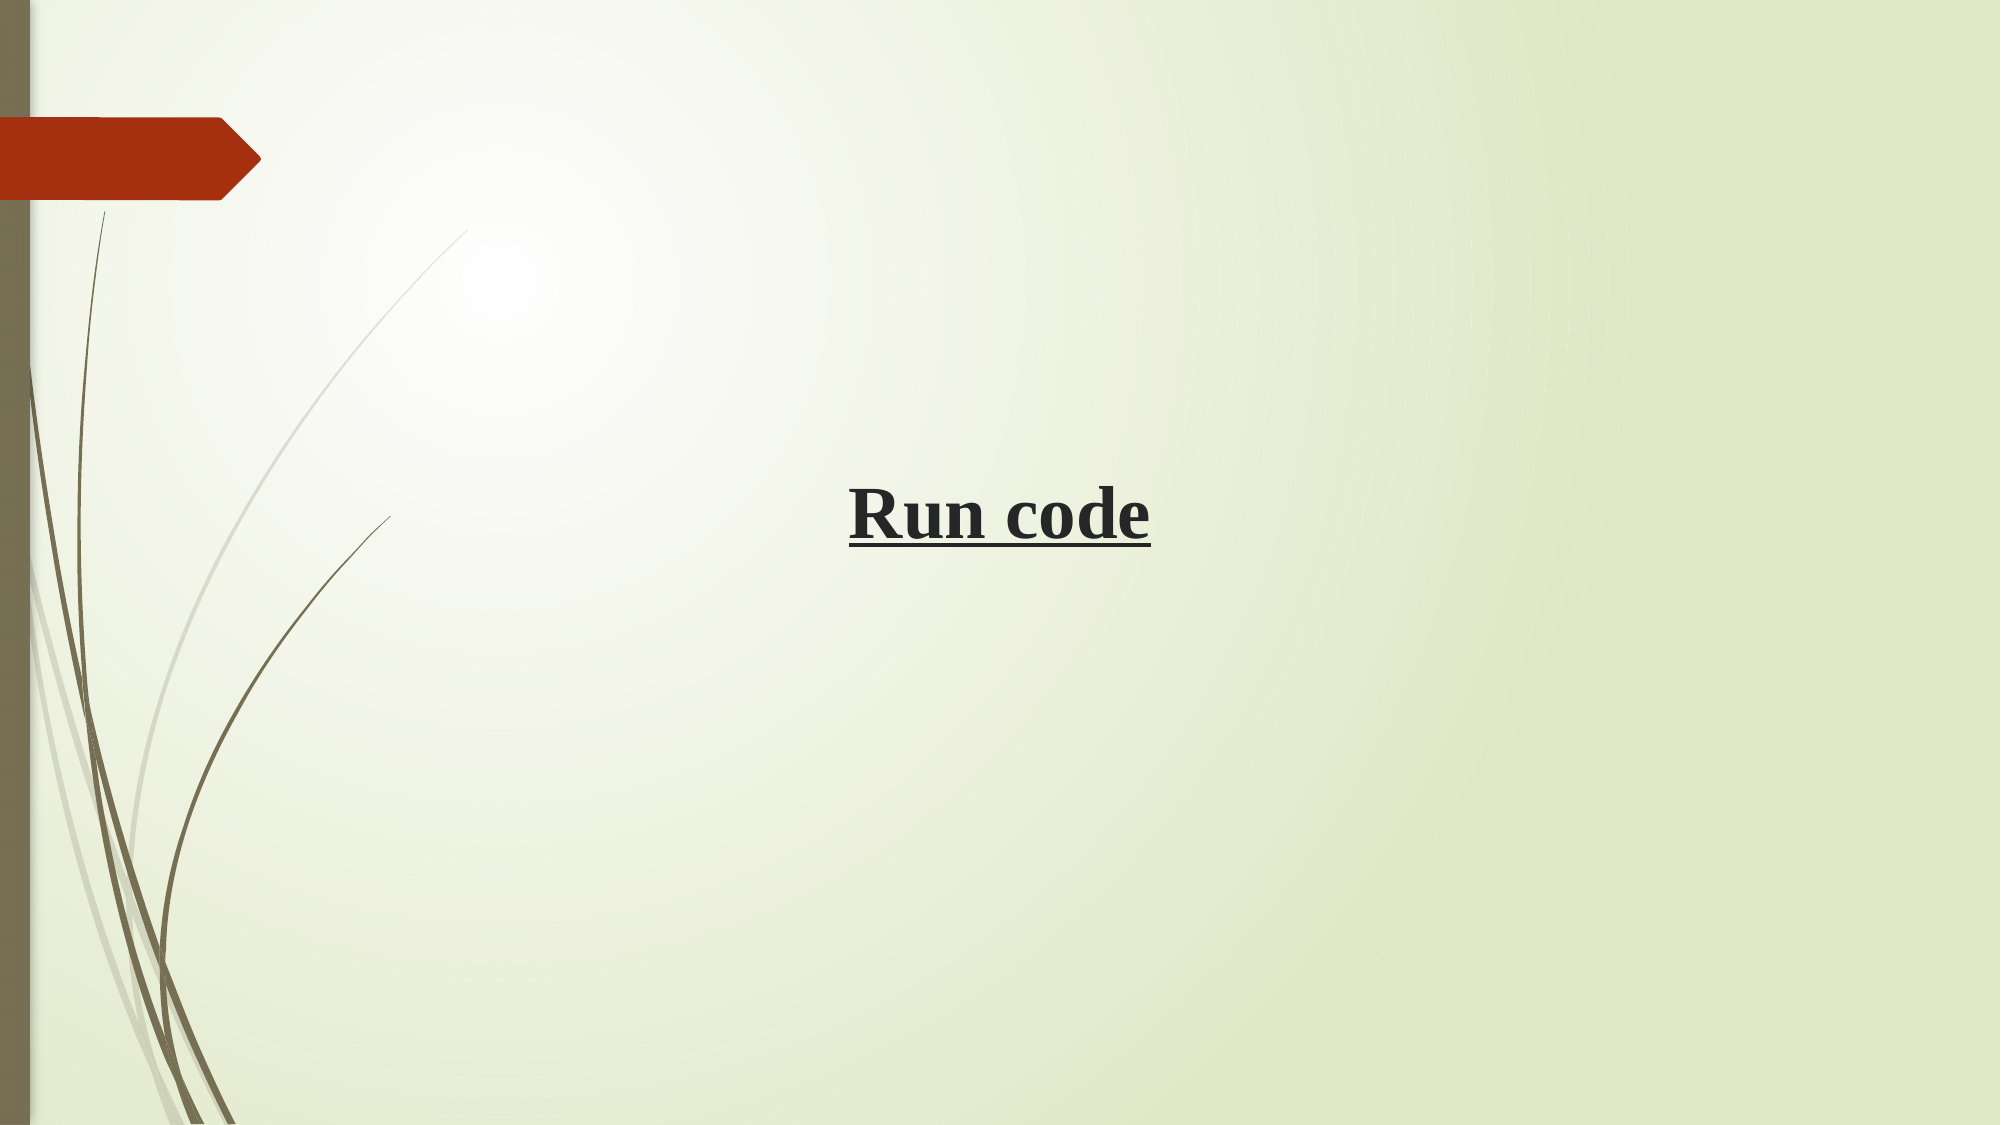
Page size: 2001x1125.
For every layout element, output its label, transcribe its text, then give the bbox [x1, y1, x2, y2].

title Run code [773, 403, 1227, 614]
